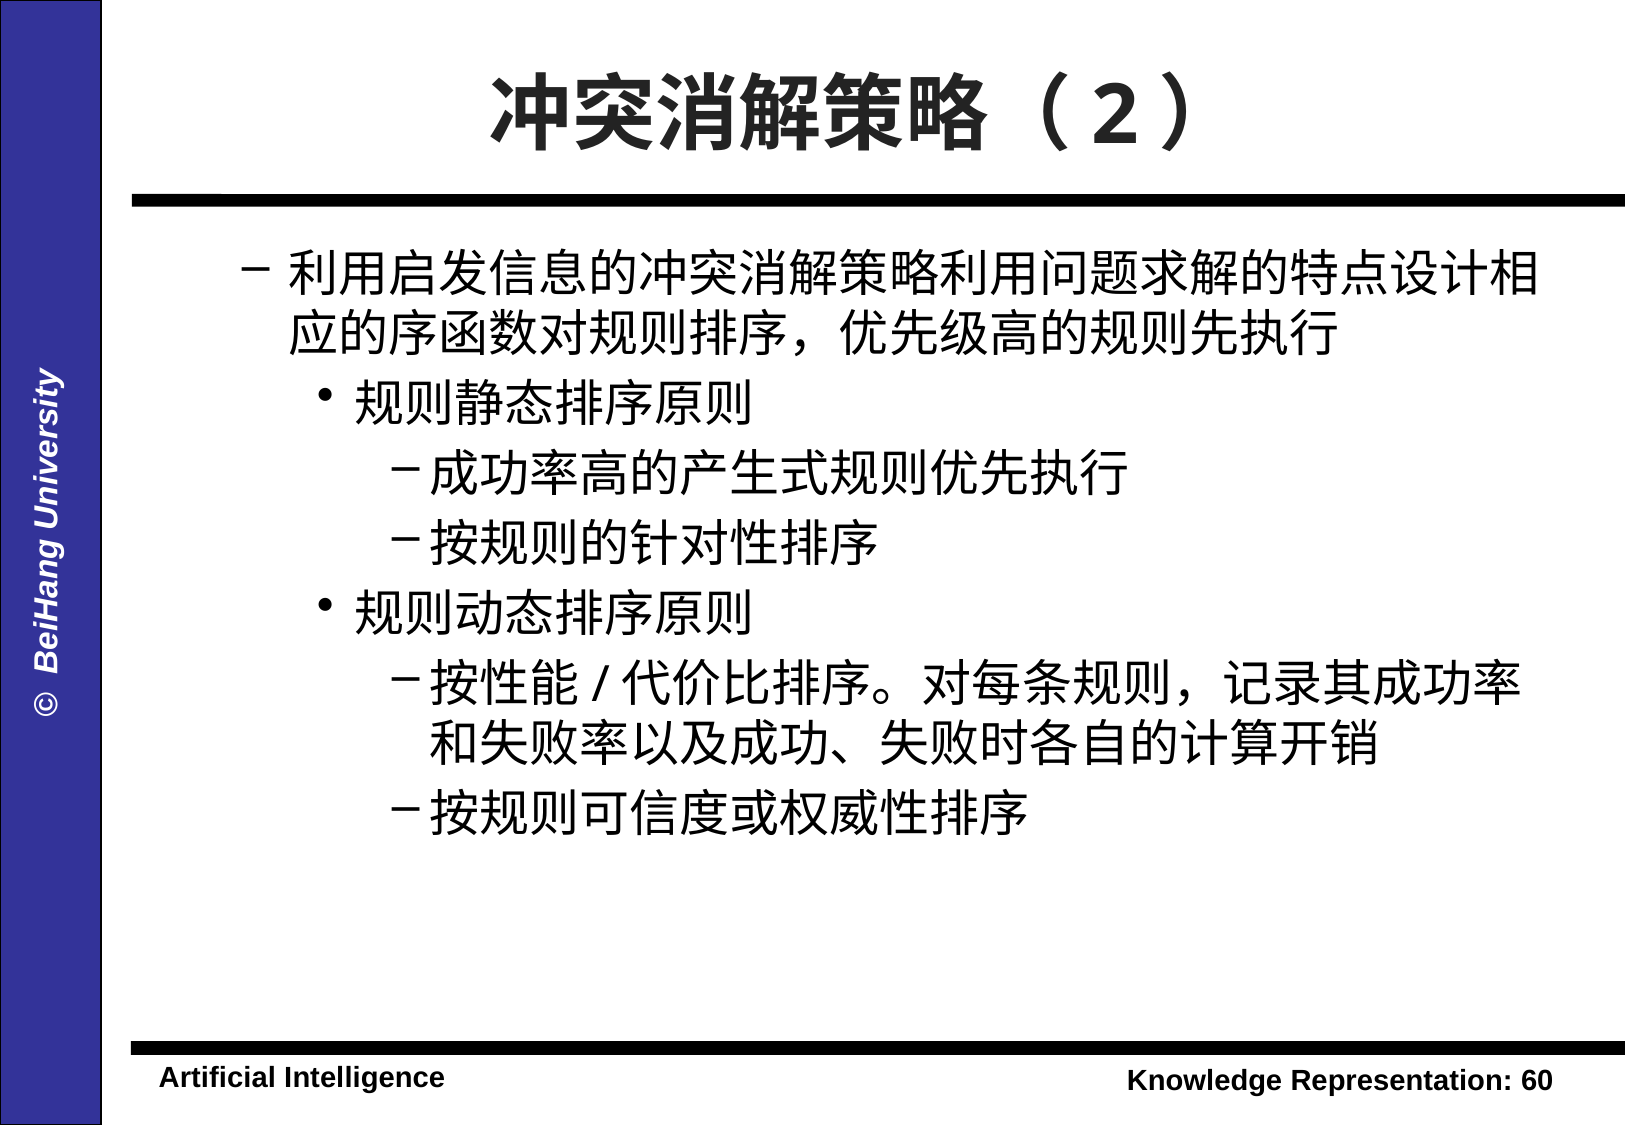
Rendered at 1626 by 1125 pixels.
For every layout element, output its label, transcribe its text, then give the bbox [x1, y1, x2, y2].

list 利用启发信息的冲突消解策略利用问题求解的特点设计相应的序函数对规则排序，优先级高的规则先执行 规则静态排序原则 成功率高的产生式规则优先执行 按规则的针对性排序 规则动态排序原则 按性能/代价比排序。对每条规则，记录其成功率和失败率以及成功、失败时各自的计算开销 按规则可信度或权威性排序 [151, 233, 1587, 1008]
title 冲突消解策略（2） [175, 32, 1555, 187]
